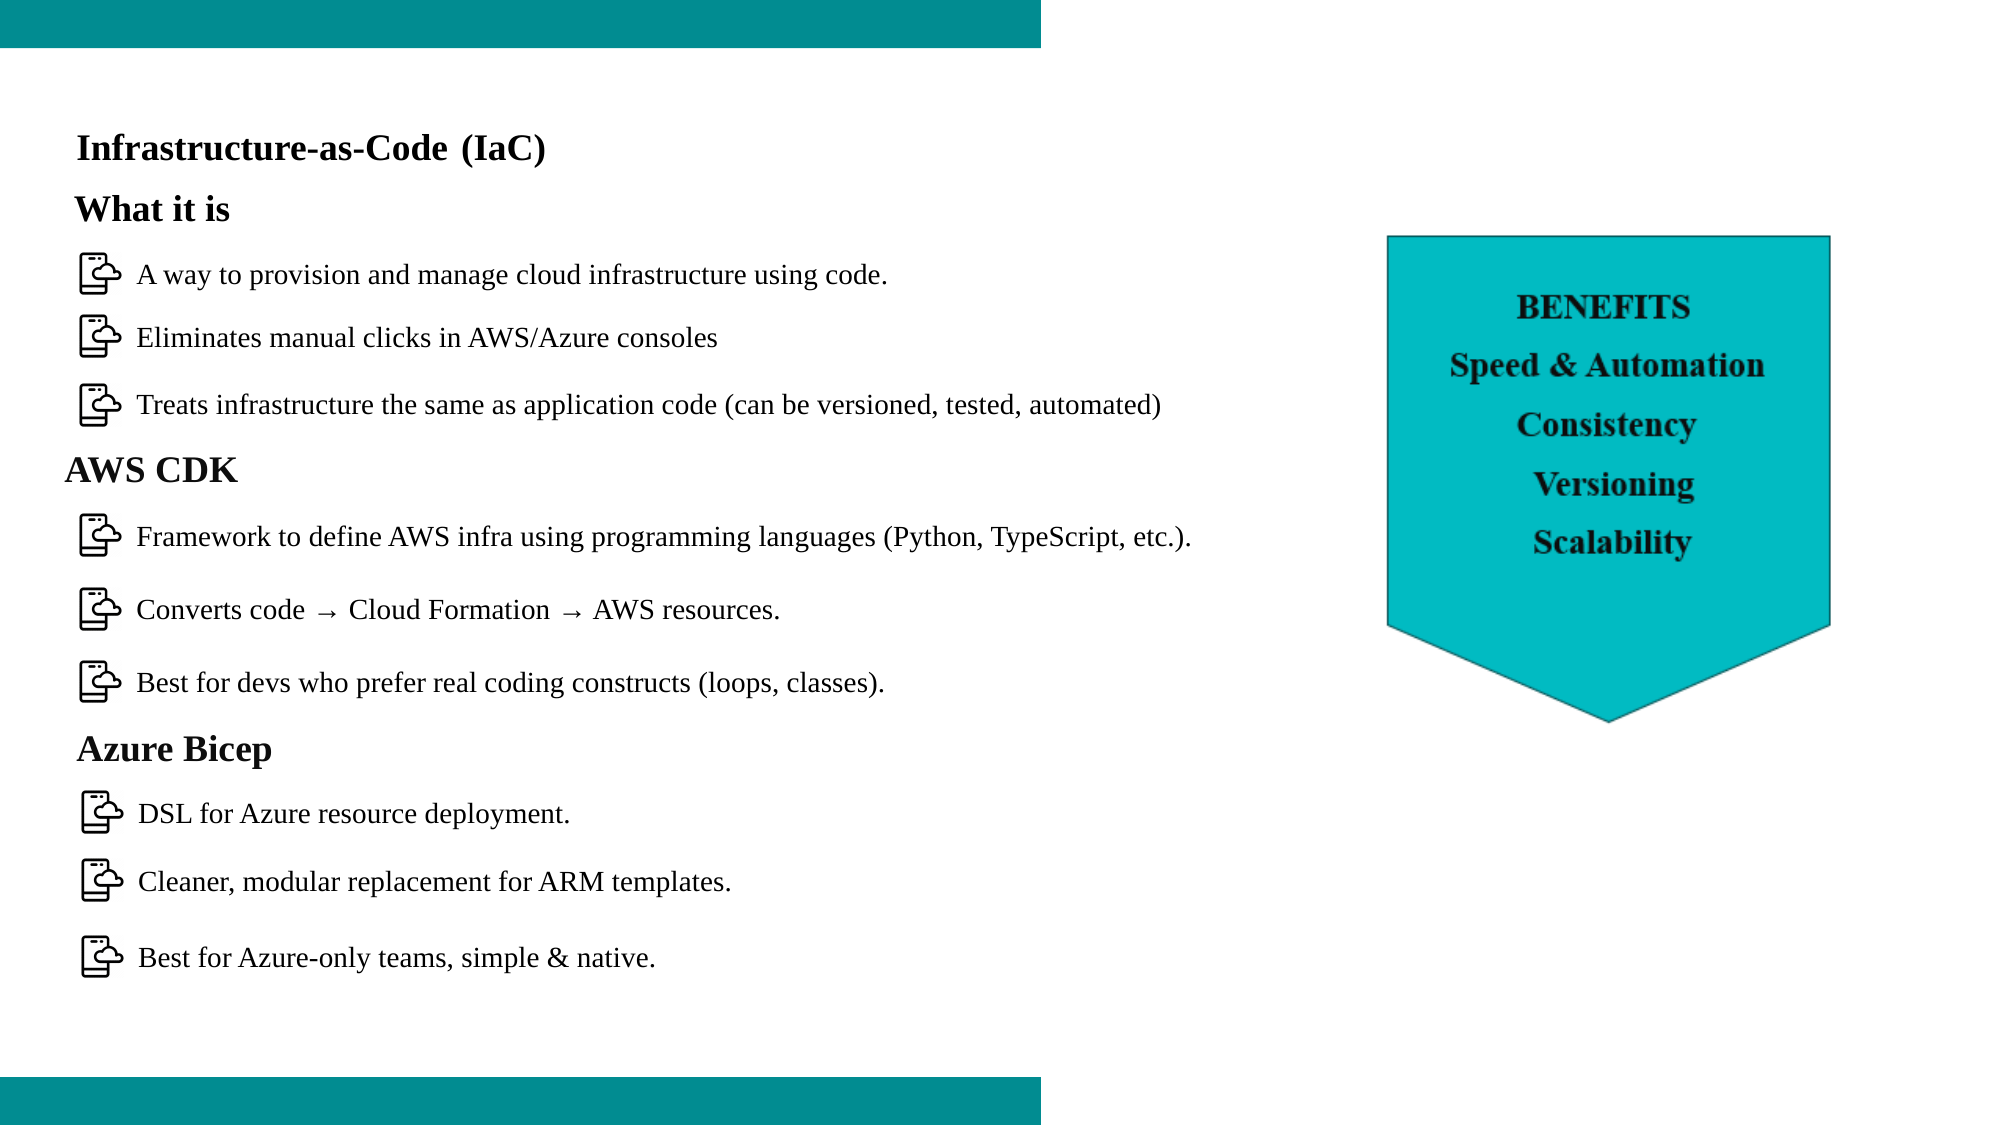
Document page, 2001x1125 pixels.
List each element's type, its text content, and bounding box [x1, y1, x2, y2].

picture [79, 660, 122, 703]
text_box Azure Bicep [61, 716, 314, 777]
picture [80, 935, 124, 978]
text_box DSL for Azure resource deployment. [123, 786, 594, 837]
picture [79, 383, 122, 427]
text_box What it is [49, 176, 276, 237]
picture [80, 790, 124, 834]
text_box Eliminates manual clicks in AWS/Azure consoles [121, 310, 1031, 361]
text_box Converts code → Cloud Formation → AWS resources. [121, 582, 1125, 633]
picture [79, 587, 122, 631]
text_box Infrastructure-as-Code (IaC) [61, 103, 755, 178]
text_box A way to provision and manage cloud infrastructure using code. [121, 248, 1031, 298]
picture [80, 858, 124, 902]
picture [79, 314, 122, 358]
picture [1370, 206, 1856, 742]
text_box [0, 1076, 1042, 1125]
text_box Framework to define AWS infra using programming languages (Python, TypeScript, etc.). [121, 509, 1223, 560]
picture [79, 513, 122, 557]
text_box Treats infrastructure the same as application code (can be versioned, tested, automated) [121, 377, 1182, 428]
text_box [0, 0, 1042, 49]
text_box Best for Azure-only teams, simple & native. [123, 931, 1224, 982]
text_box Best for devs who prefer real coding constructs (loops, classes). [121, 655, 1125, 706]
text_box AWS CDK [49, 437, 276, 498]
text_box Cleaner, modular replacement for ARM templates. [123, 854, 1224, 905]
picture [79, 252, 122, 295]
